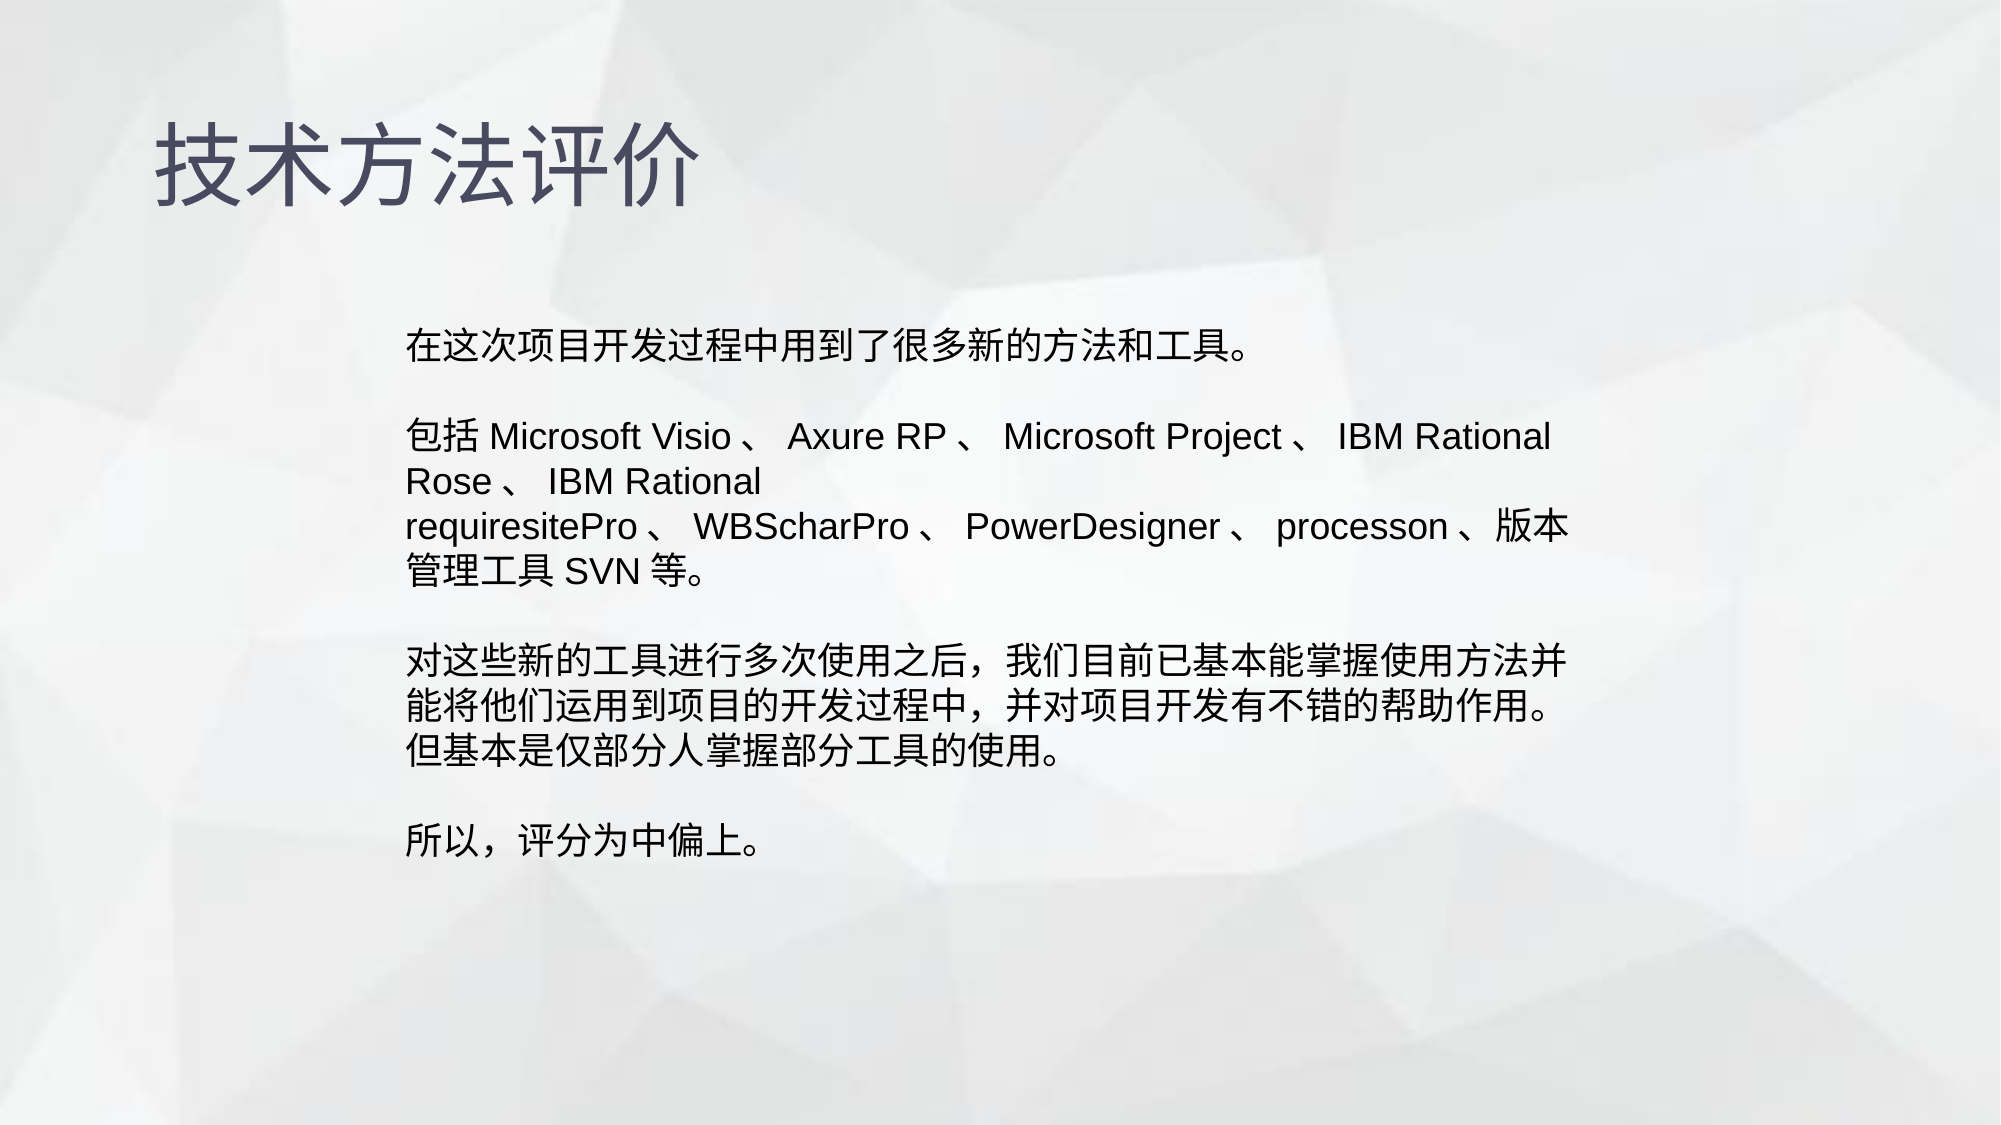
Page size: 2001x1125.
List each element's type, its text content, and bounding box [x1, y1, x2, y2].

picture [0, 0, 2001, 1125]
text_box 在这次项目开发过程中用到了很多新的方法和工具。 包括Microsoft Visio、Axure RP、Microsoft Project、IBM Rational Rose、IBM Rational requiresitePro、WBScharPro、PowerDesigner、processon、版本管理工具SVN等。 对这些新的工具进行多次使用之后，我们目前已基本能掌握使用方法并能将他们运用到项目的开发过程中，并对项目开发有不错的帮助作用。但基本是仅部分人掌握部分工具的使用。 所以，评分为中偏上。 [390, 314, 1610, 869]
text_box 技术方法评价 [137, 60, 1863, 279]
